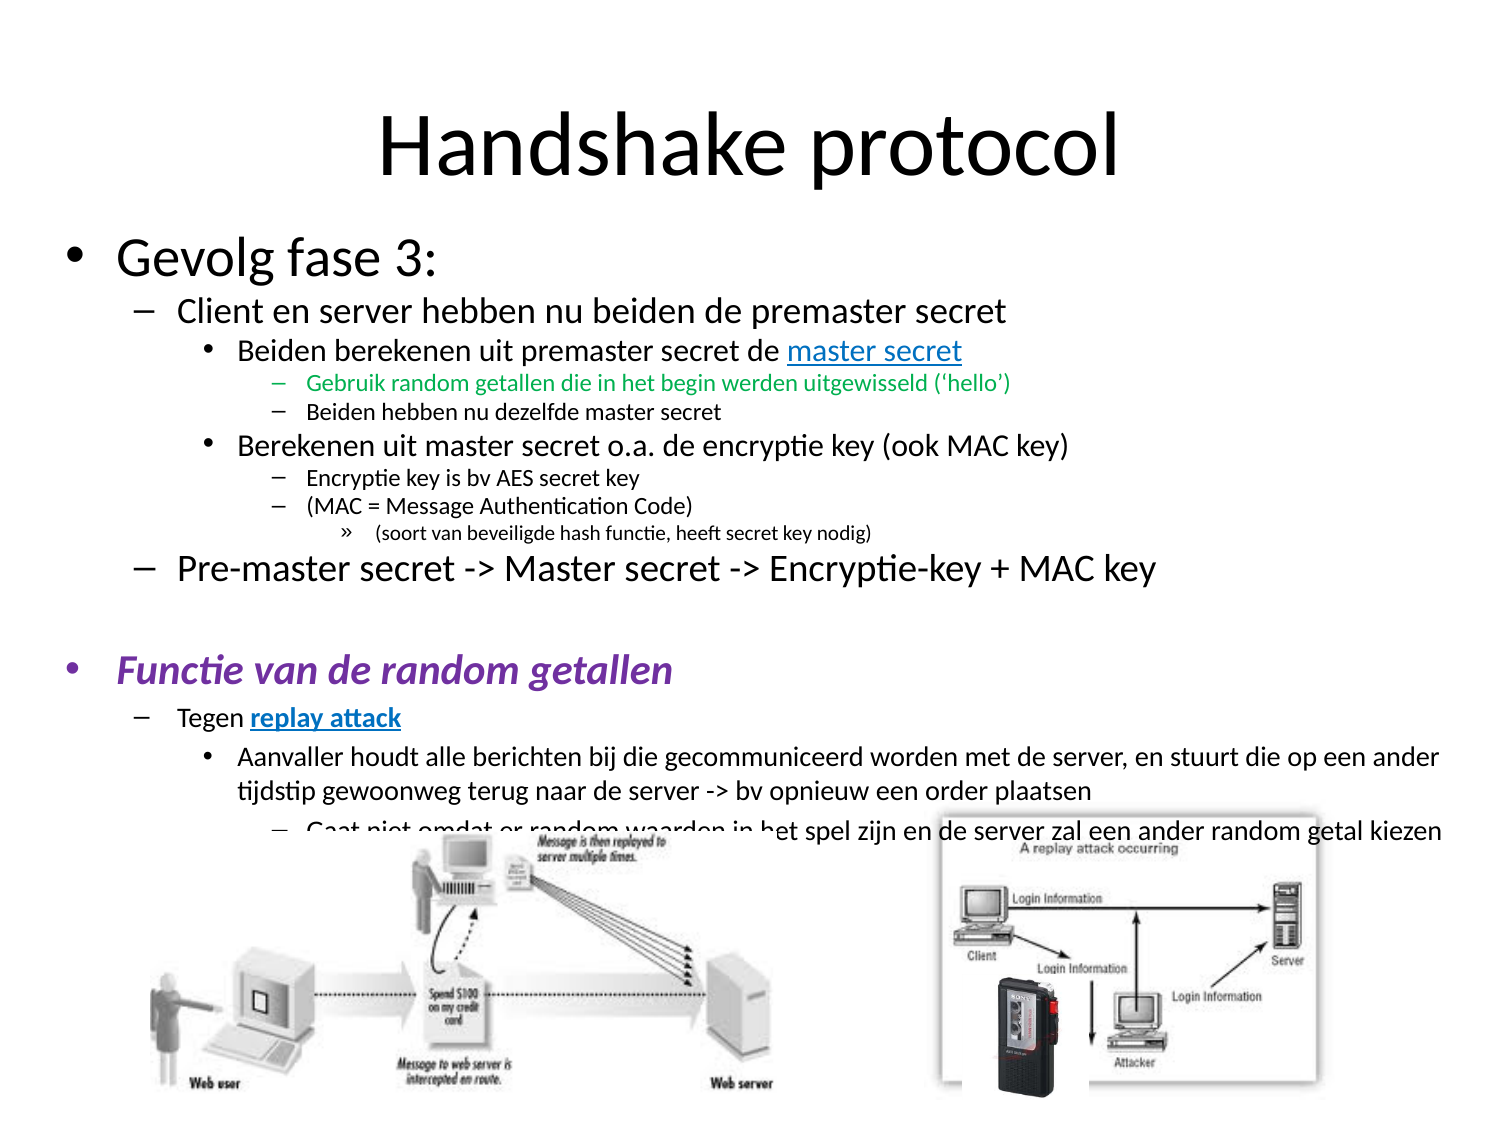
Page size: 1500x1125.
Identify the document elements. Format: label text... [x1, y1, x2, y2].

picture [924, 799, 1335, 1101]
picture [149, 831, 777, 1095]
title Handshake protocol [75, 45, 1425, 212]
list Gevolg fase 3: Client en server hebben nu beiden de premaster secret Beiden berekenen uit premaster secret de master secret Gebruik random getallen die in het begin werden uitgewisseld (‘hello’) Beiden hebben nu dezelfde master secret Berekenen uit master secret o.a. de encryptie key (ook MAC key) Encryptie key is bv AES secret key (MAC = Message Authentication Code) (soort van beveiligde hash functie, heeft secret key nodig) Pre-master secret -> Master secret -> Encryptie-key + MAC key Functie van de random getallen Tegen replay attack Aanvaller houdt alle berichten bij die gecommuniceerd worden met de server, en stuurt die op een ander tijdstip gewoonweg terug naar de server -> bv opnieuw een order plaatsen Gaat niet omdat er random waarden in het spel zijn en de server zal een ander random getal kiezen voor andere sessie [50, 212, 1475, 888]
